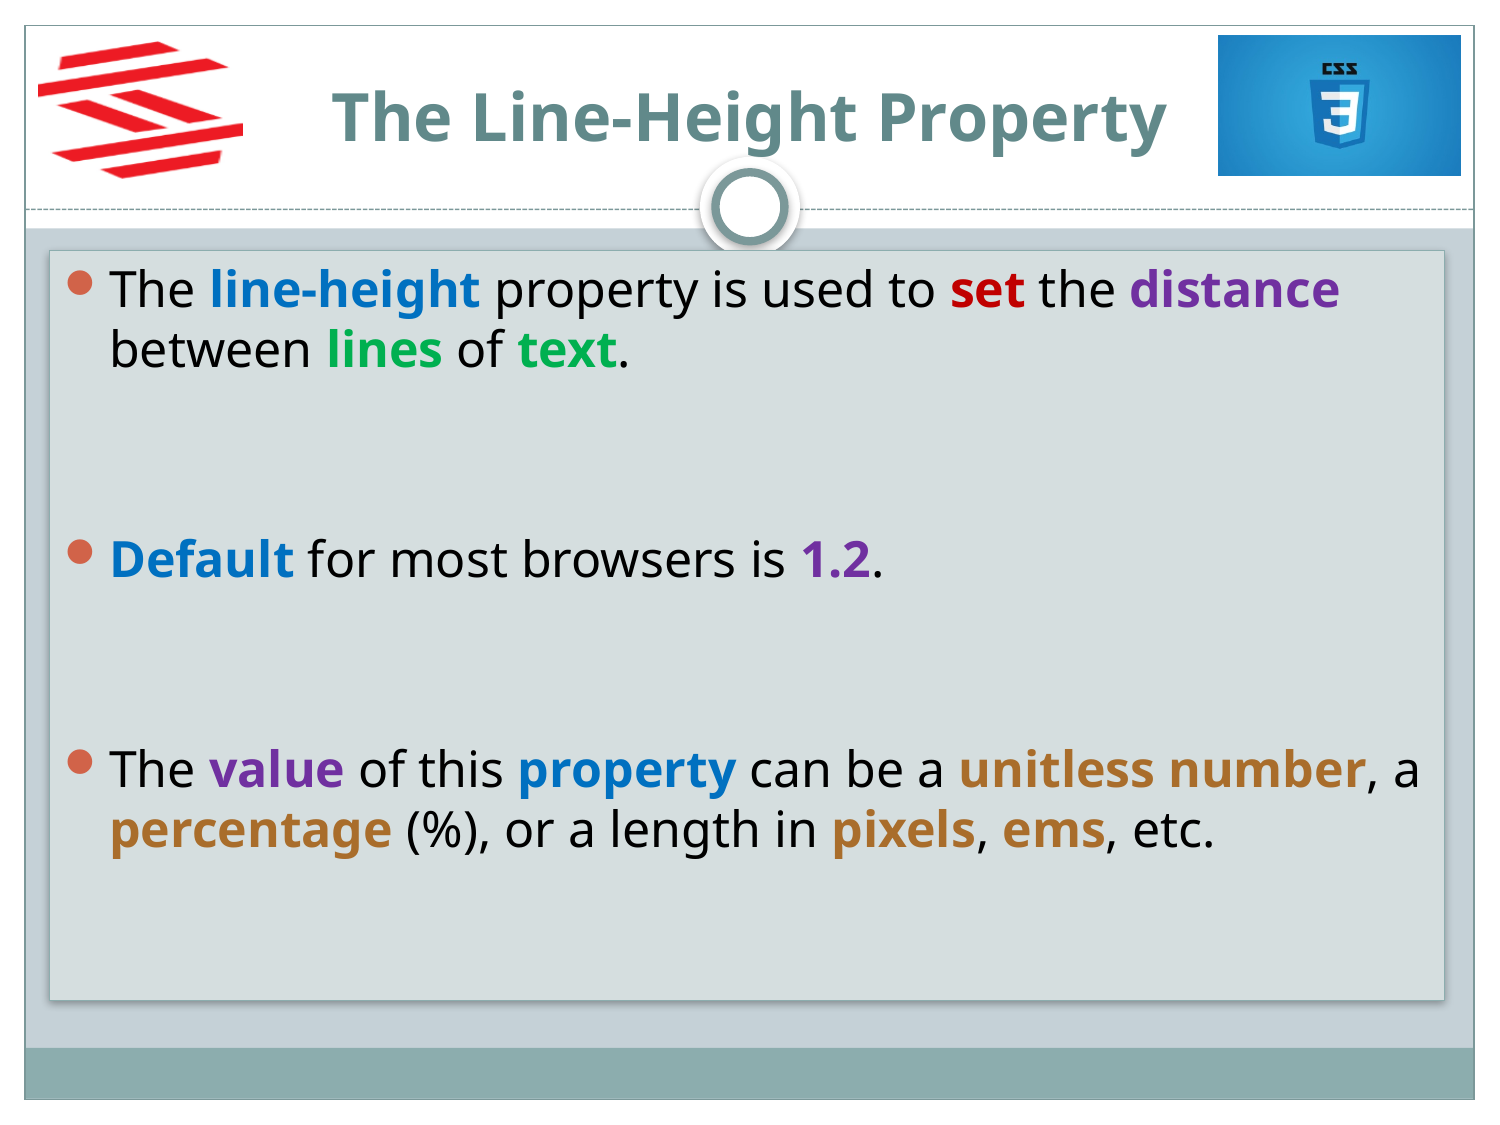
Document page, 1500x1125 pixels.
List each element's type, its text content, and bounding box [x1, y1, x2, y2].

list The line-height property is used to set the distance between lines of text. Default for most browsers is 1.2. The value of this property can be a unitless number, a percentage (%), or a length in pixels, ems, etc. [49, 250, 1445, 1001]
picture [1218, 34, 1462, 176]
title The Line-Height Property [237, 37, 1213, 162]
picture [37, 40, 243, 185]
